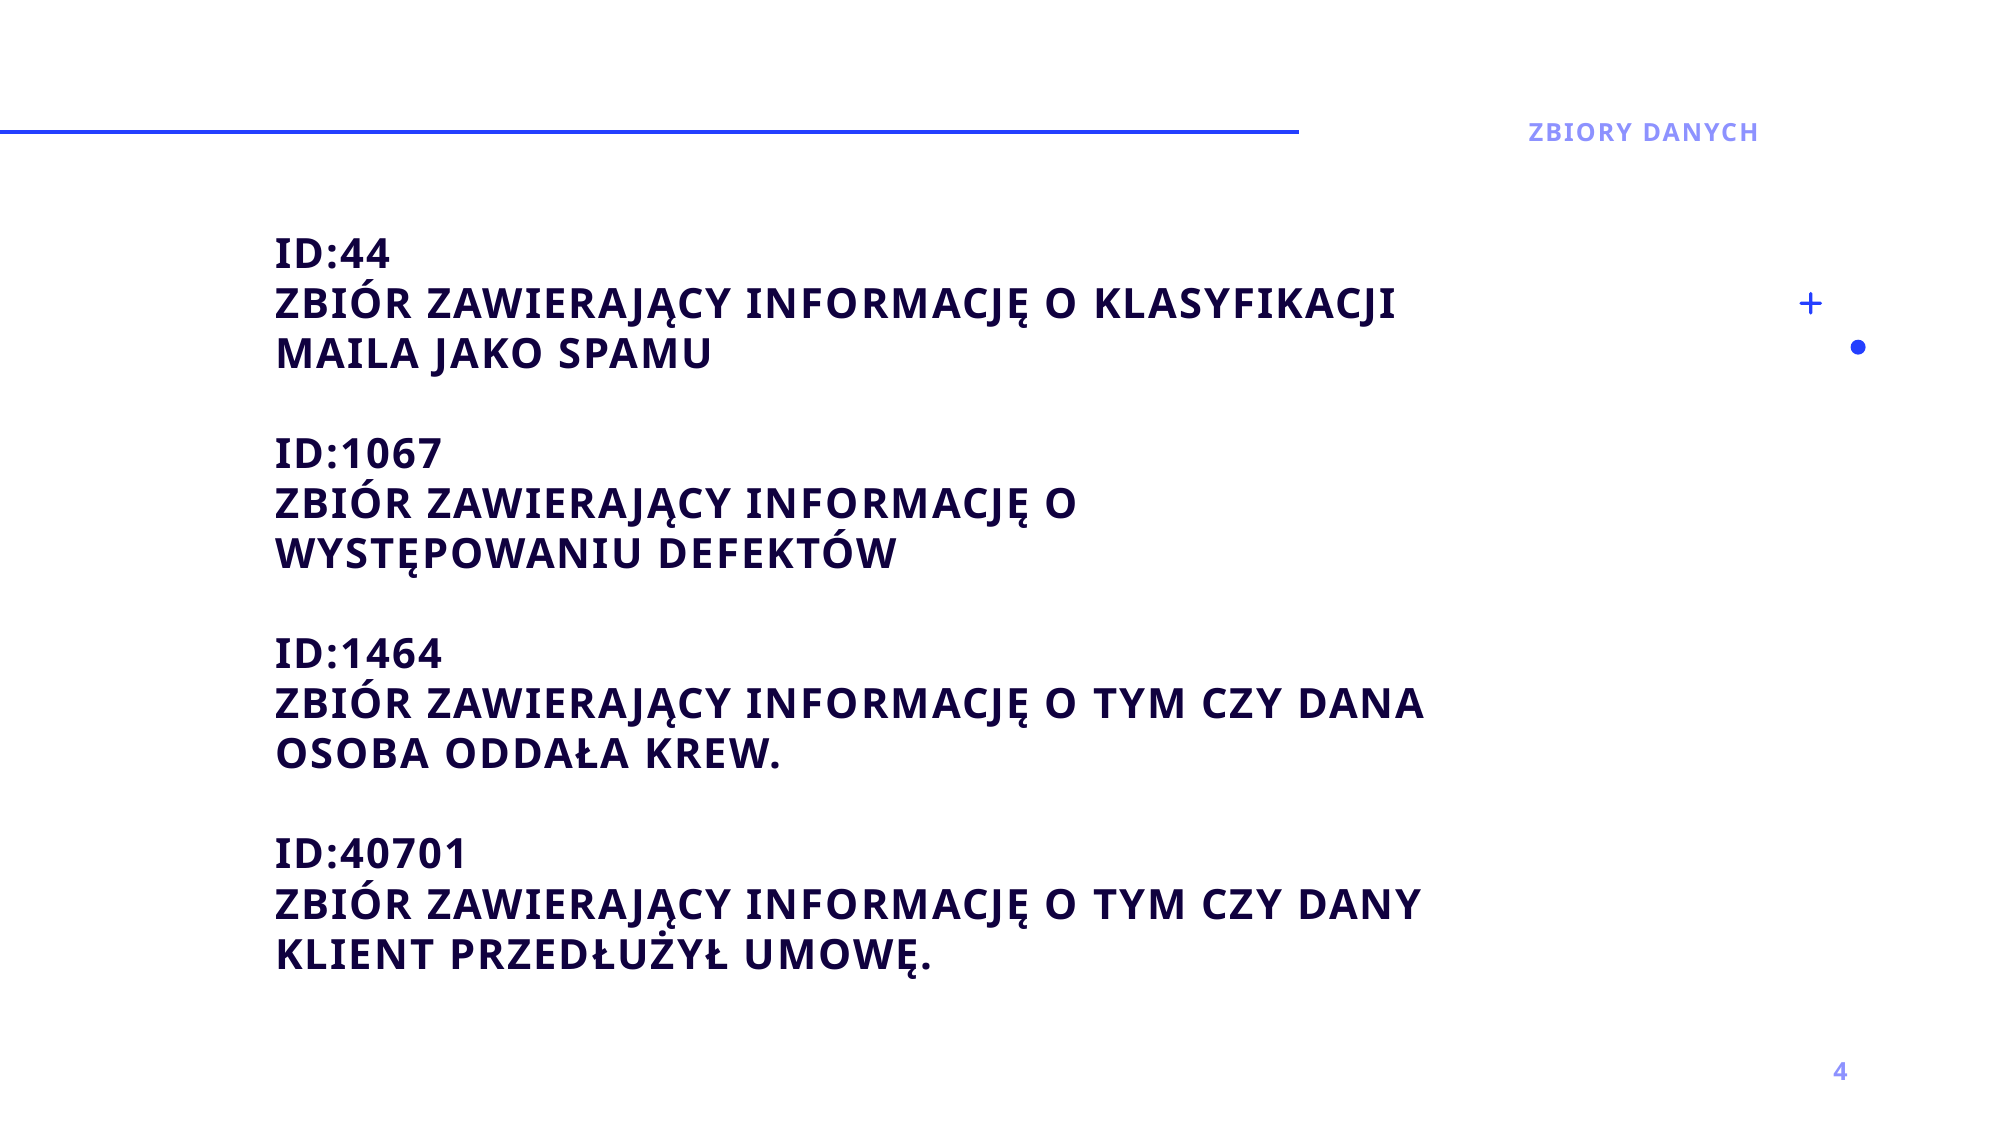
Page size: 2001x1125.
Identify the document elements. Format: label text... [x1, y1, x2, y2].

slide_number Id:44 Zbiór zawierający informację o klasyfikacji maila jako spamu id:1067 Zbiór zawierający informację o występowaniu defektów id:1464 Zbiór zawierający informację o tym czy dana osoba oddała krew. id:40701 Zbiór zawierający informację o tym czy dany klient przedłużył umowę. [259, 205, 1473, 999]
footer zbiory danych [1306, 101, 1982, 162]
slide_number 4 [1412, 1042, 1863, 1103]
